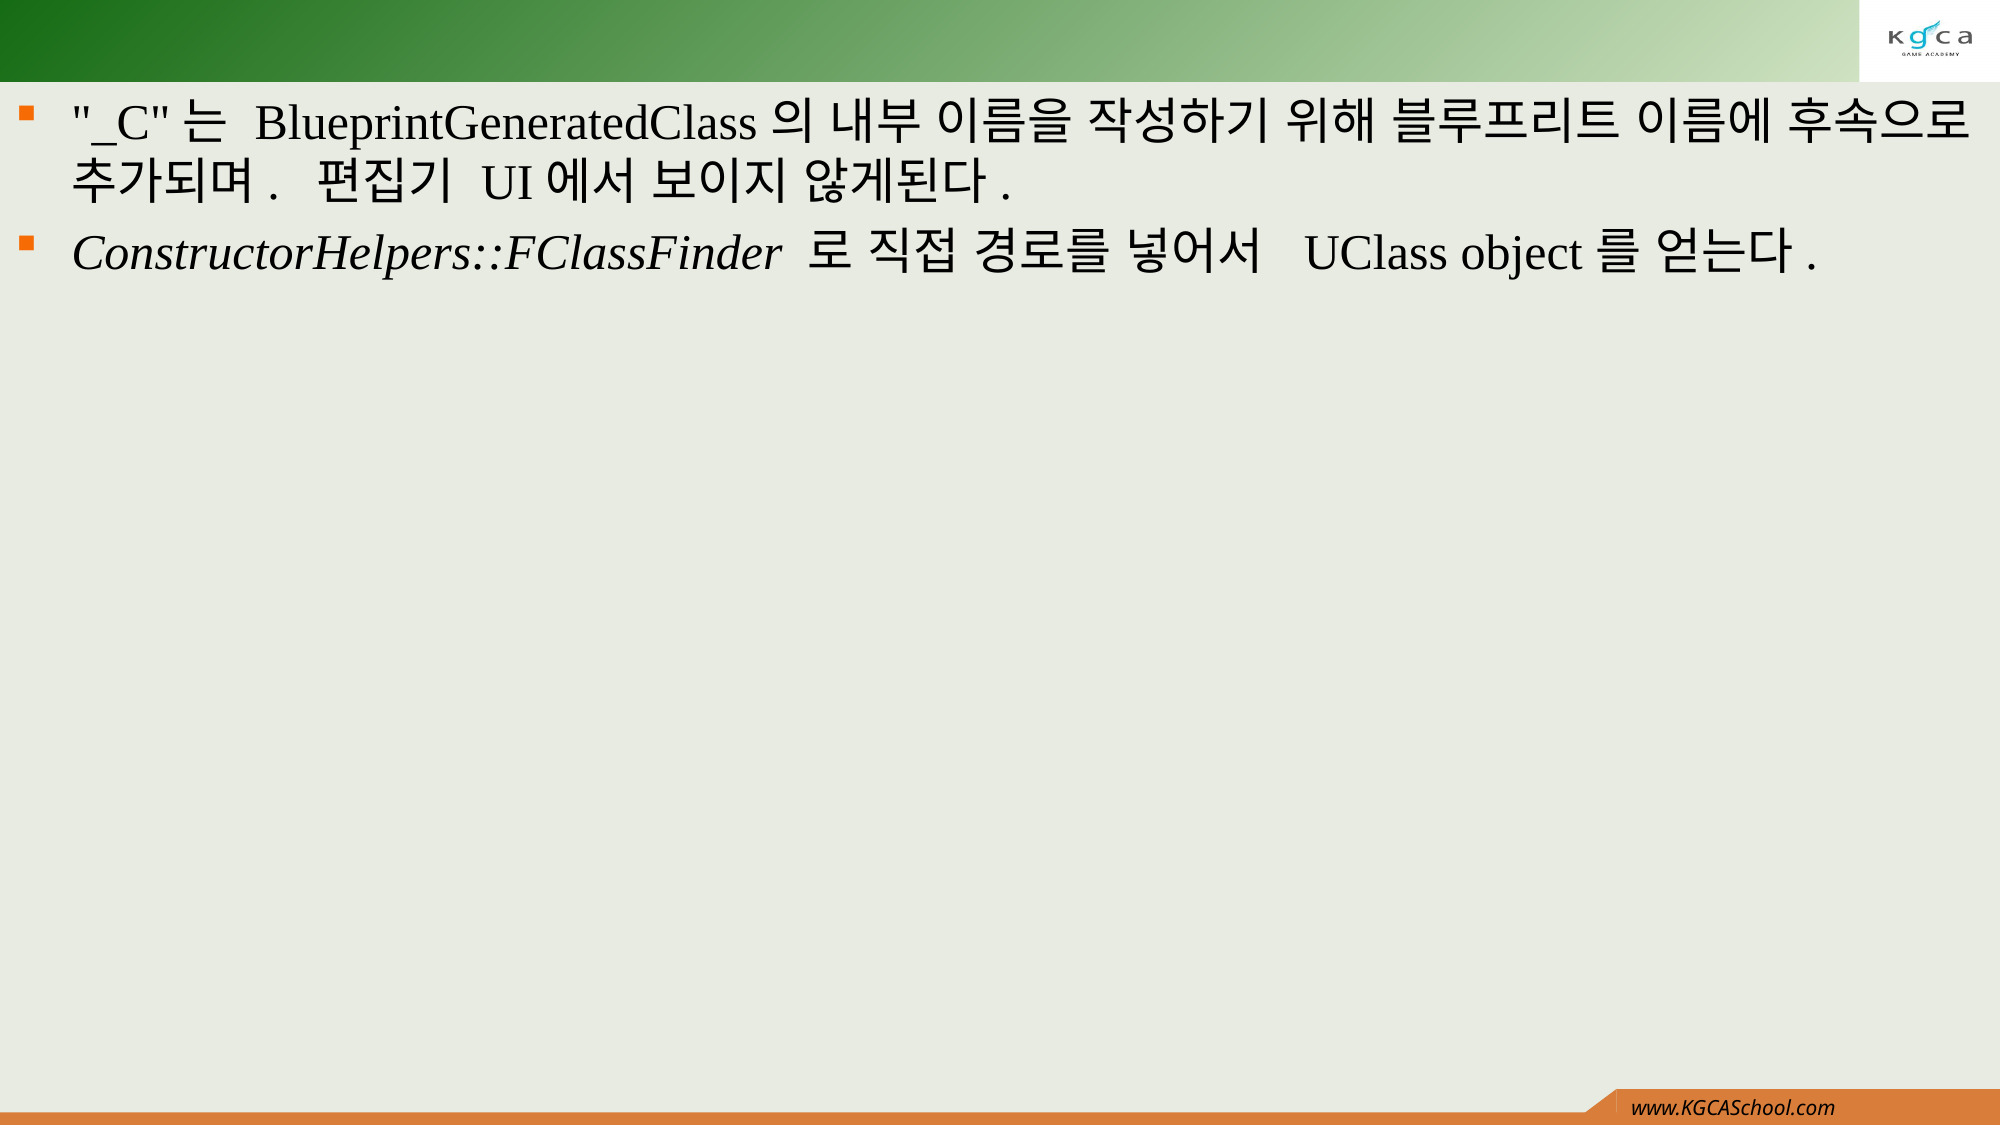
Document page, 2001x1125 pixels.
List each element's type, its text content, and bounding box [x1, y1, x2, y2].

list "_C"는 BlueprintGeneratedClass의 내부 이름을 작성하기 위해 블루프리트 이름에 후속으로 추가되며. 편집기 UI에서 보이지 않게된다. ConstructorHelpers::FClassFinder 로 직접 경로를 넣어서 UClass object를 얻는다. [0, 81, 2000, 1055]
picture [1859, 0, 2000, 81]
